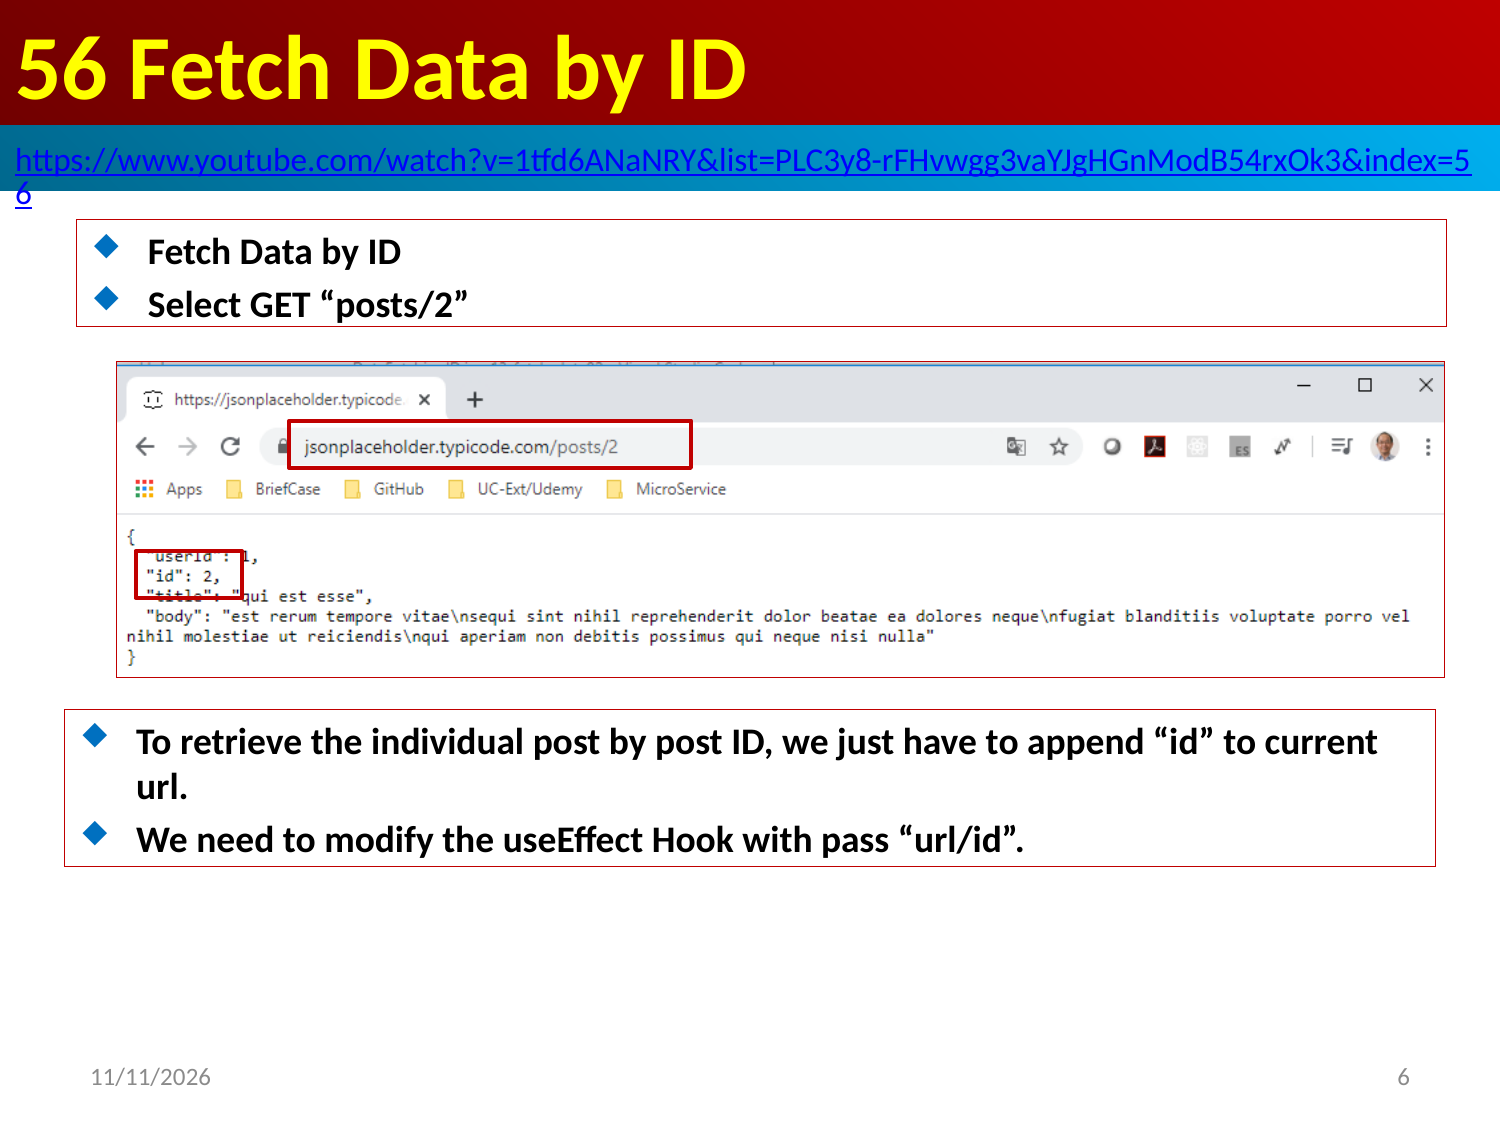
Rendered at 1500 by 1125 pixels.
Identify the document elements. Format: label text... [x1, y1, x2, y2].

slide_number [75, 1042, 425, 1109]
text_box https://www.youtube.com/watch?v=1tfd6ANaNRY&list=PLC3y8-rFHvwgg3vaYJgHGnModB54rxOk3&index=56 [0, 125, 1500, 191]
slide_number 6 [1074, 1042, 1425, 1109]
subtitle Fetch Data by ID Select GET “posts/2” [76, 219, 1447, 327]
text_box To retrieve the individual post by post ID, we just have to append “id” to current url. We need to modify the useEffect Hook with pass “url/id”. [64, 709, 1436, 867]
title 56 Fetch Data by ID [0, 0, 1500, 125]
picture [115, 361, 1446, 678]
